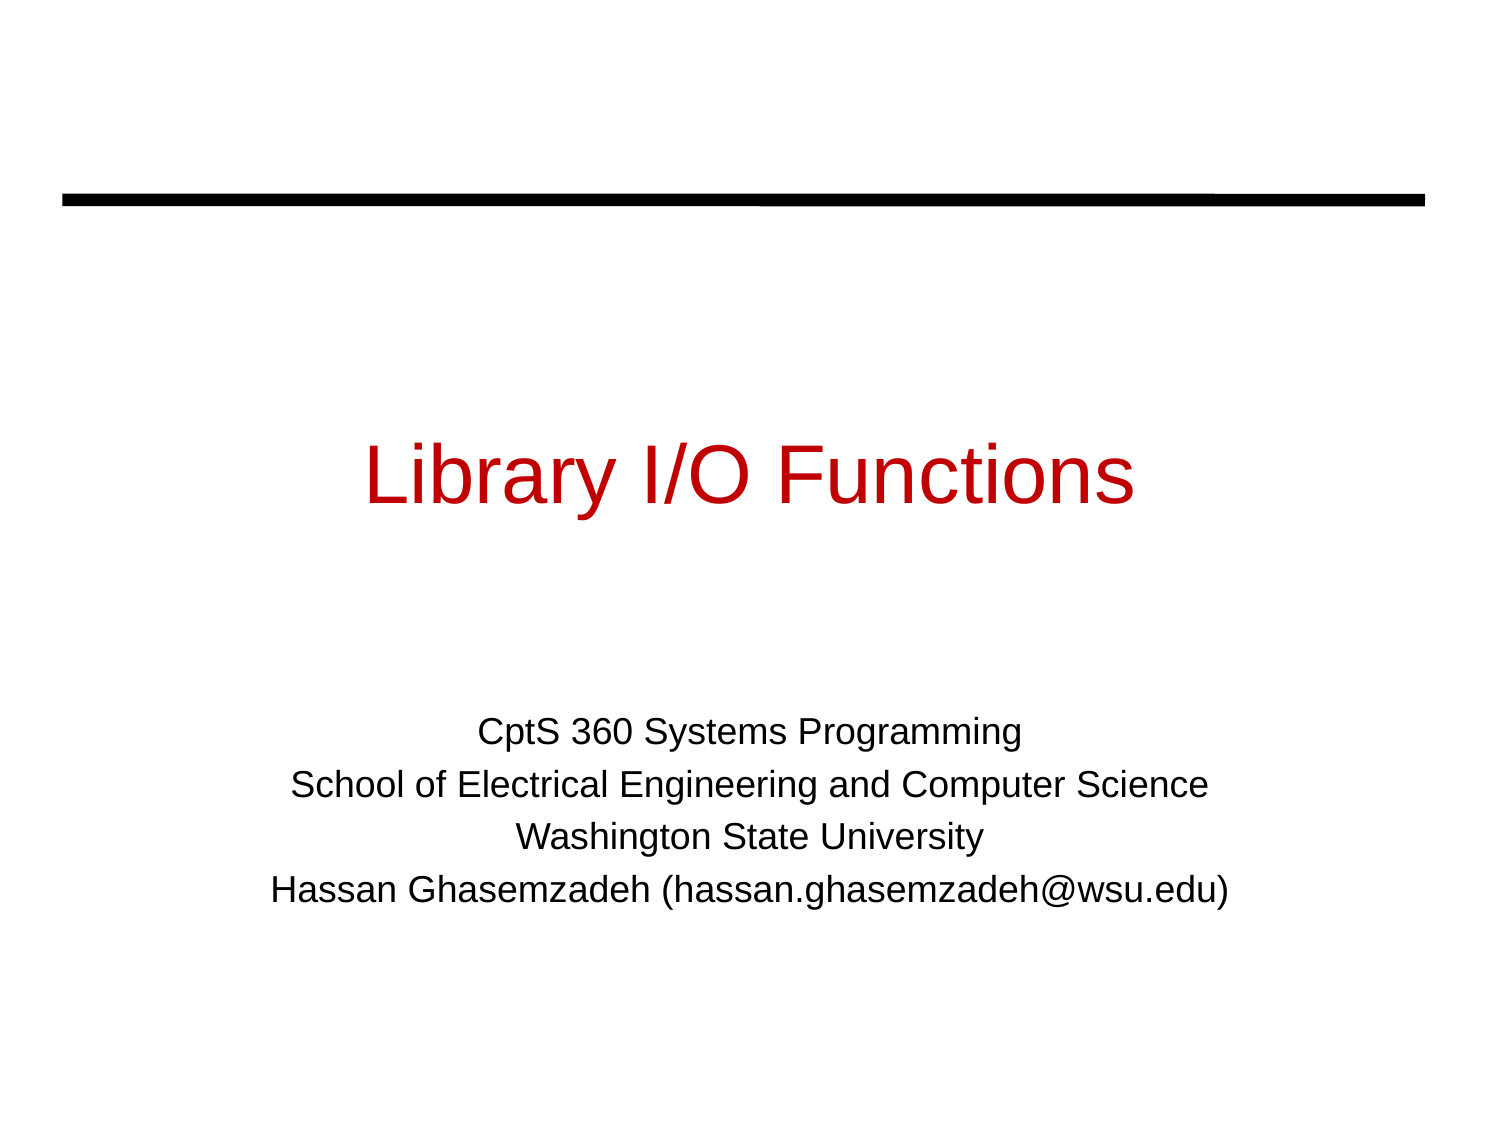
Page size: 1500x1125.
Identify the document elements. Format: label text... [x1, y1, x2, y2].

subtitle CptS 360 Systems Programming School of Electrical Engineering and Computer Science Washington State University Hassan Ghasemzadeh (hassan.ghasemzadeh@wsu.edu) [225, 699, 1275, 988]
title Library I/O Functions [112, 349, 1388, 591]
